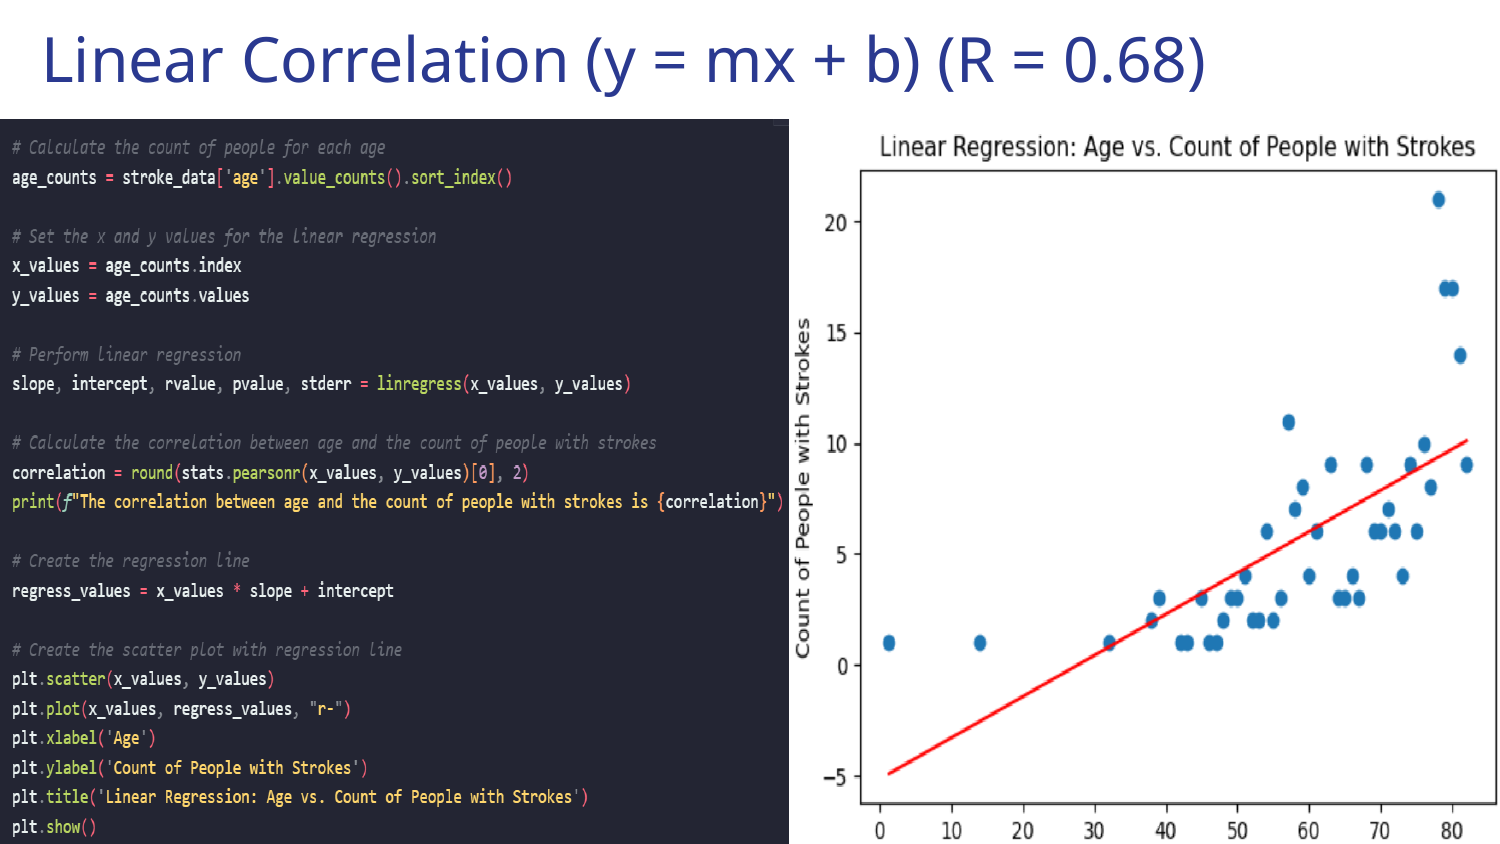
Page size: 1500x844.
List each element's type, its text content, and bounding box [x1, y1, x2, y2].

picture [0, 119, 1500, 844]
title Linear Correlation (y = mx + b) (R = 0.68) [26, 4, 1424, 105]
